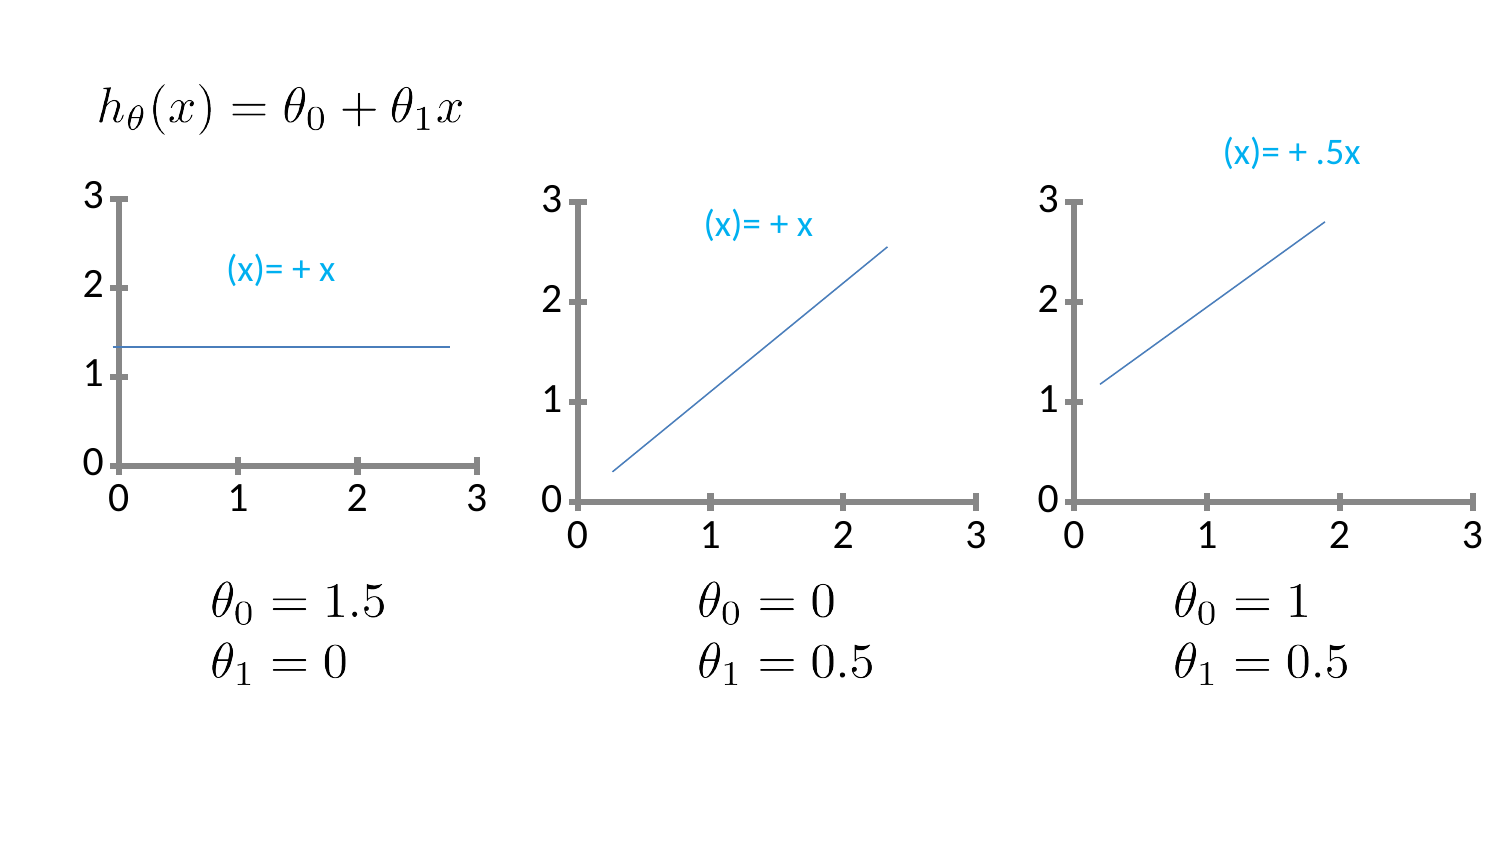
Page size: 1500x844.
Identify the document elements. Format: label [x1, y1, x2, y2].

chart [1028, 173, 1494, 568]
picture [99, 83, 462, 135]
picture [1174, 581, 1347, 685]
picture [212, 581, 385, 685]
text_box [612, 246, 888, 472]
picture [699, 581, 872, 685]
chart [35, 173, 501, 568]
chart [531, 173, 997, 568]
text_box [1099, 221, 1326, 385]
